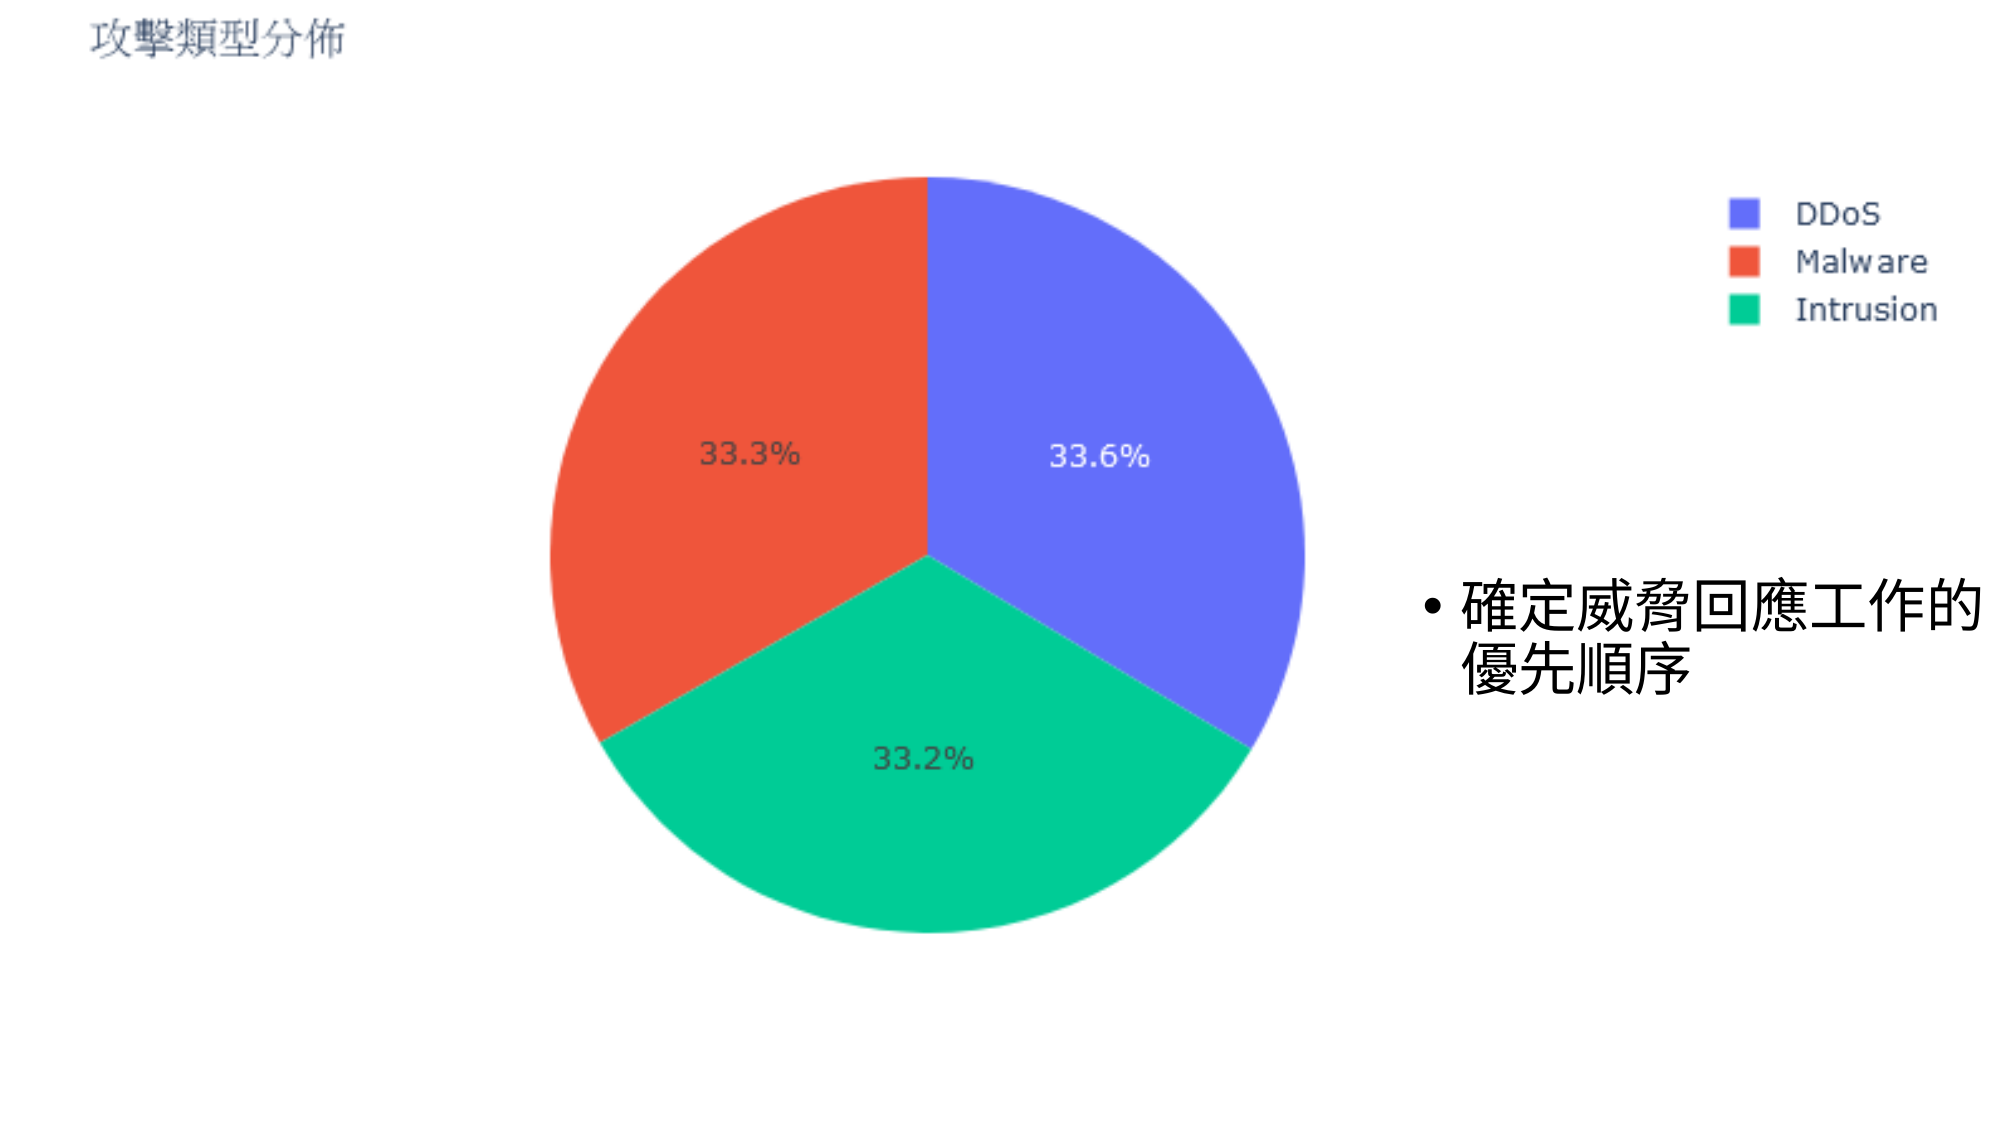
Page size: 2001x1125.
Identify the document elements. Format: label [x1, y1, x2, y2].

picture [0, 0, 2000, 954]
